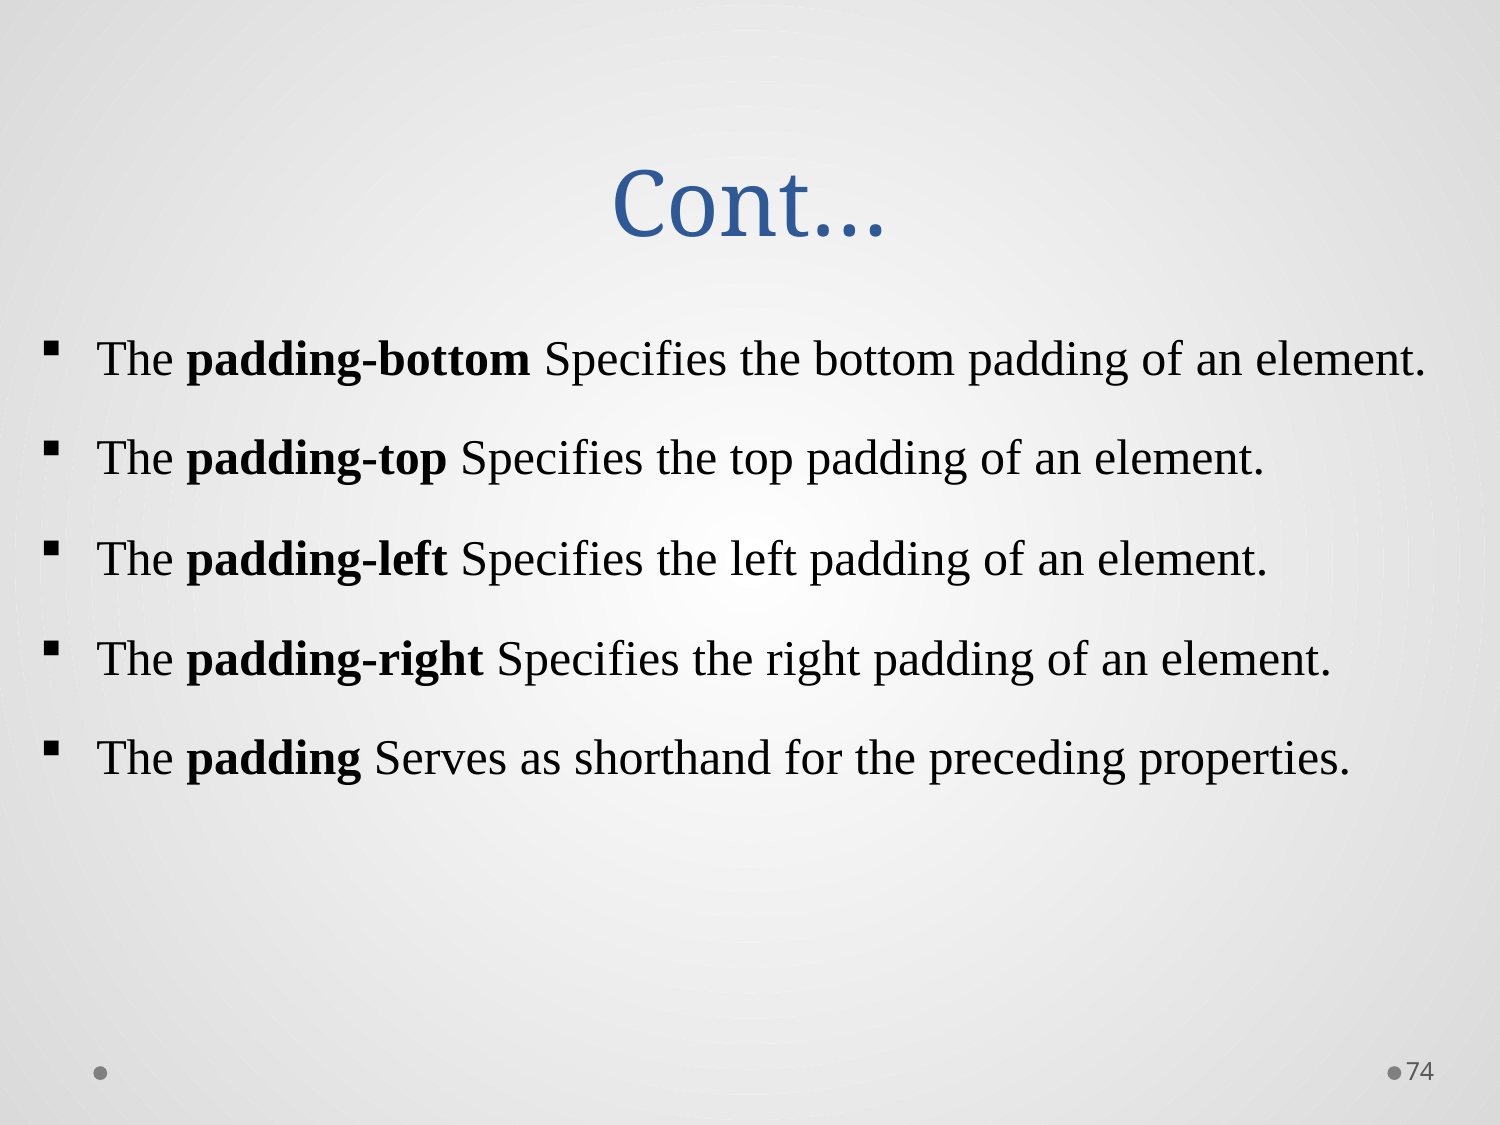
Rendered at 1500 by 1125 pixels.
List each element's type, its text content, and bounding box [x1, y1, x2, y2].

title Cont… [75, 0, 1425, 263]
list The padding-bottom Specifies the bottom padding of an element. The padding-top Specifies the top padding of an element. The padding-left Specifies the left padding of an element. The padding-right Specifies the right padding of an element. The padding Serves as shorthand for the preceding properties. [24, 287, 1463, 1005]
slide_number 74 [1401, 1042, 1494, 1103]
